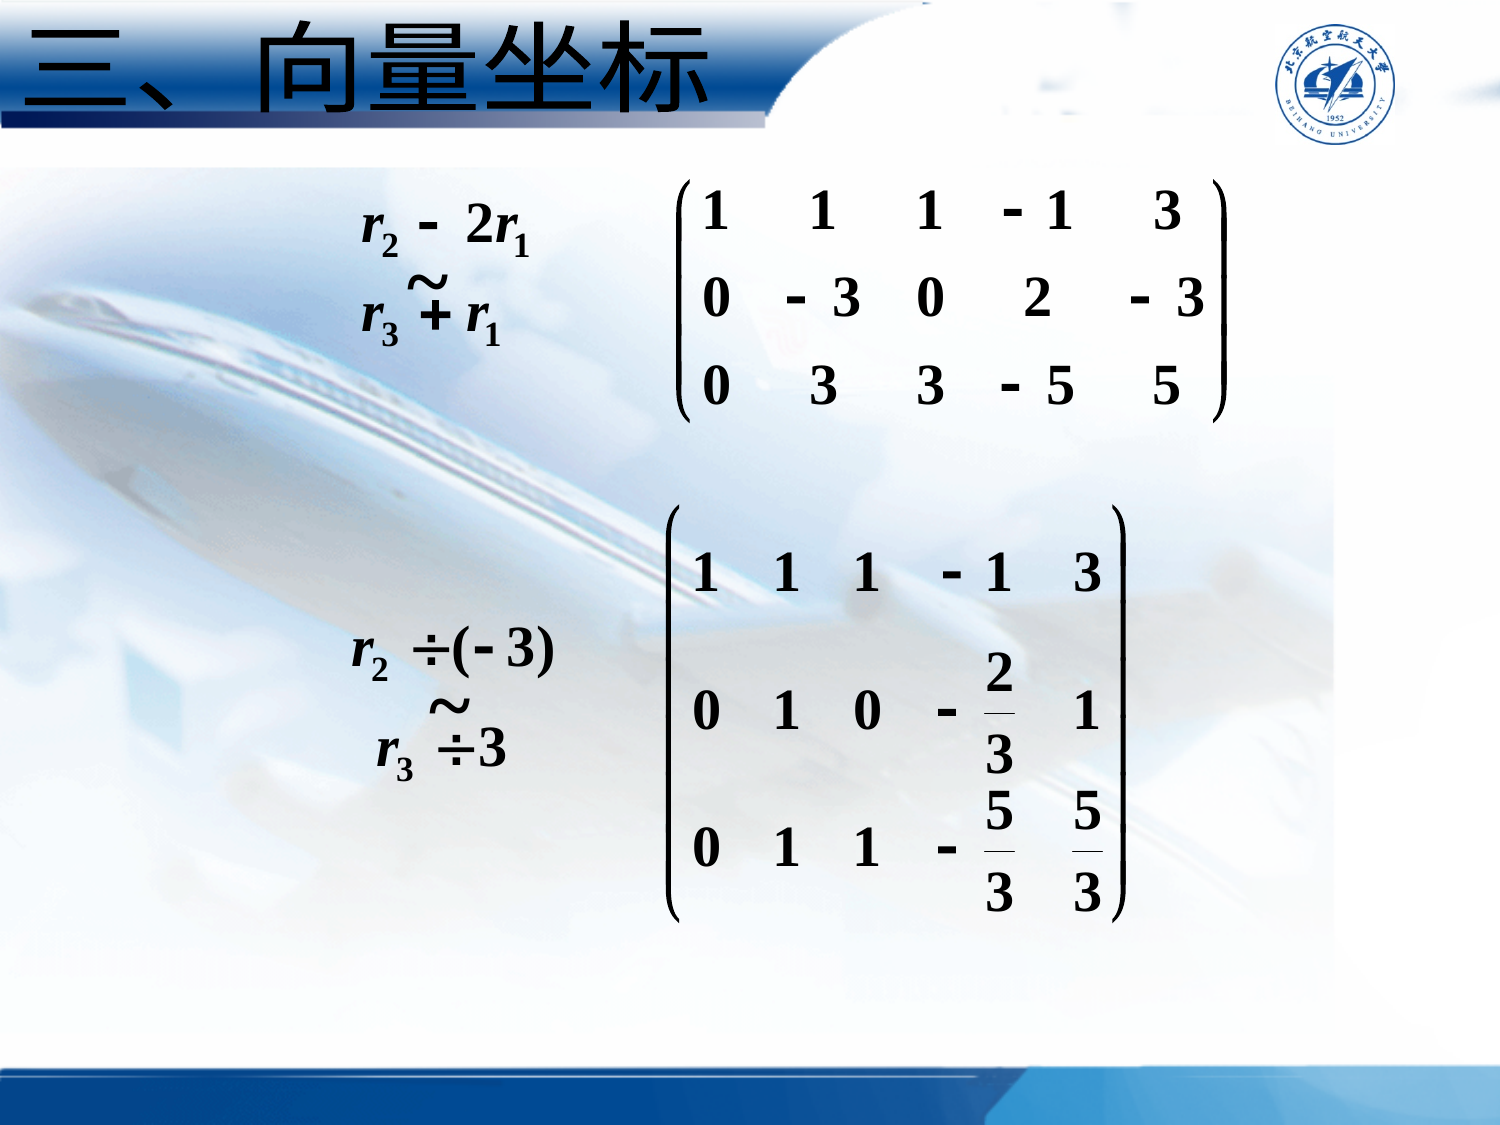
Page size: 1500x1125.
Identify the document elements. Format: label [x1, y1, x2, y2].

text_box [660, 501, 1138, 926]
picture [0, 0, 1500, 1125]
text_box [347, 616, 559, 788]
text_box [358, 176, 1238, 426]
